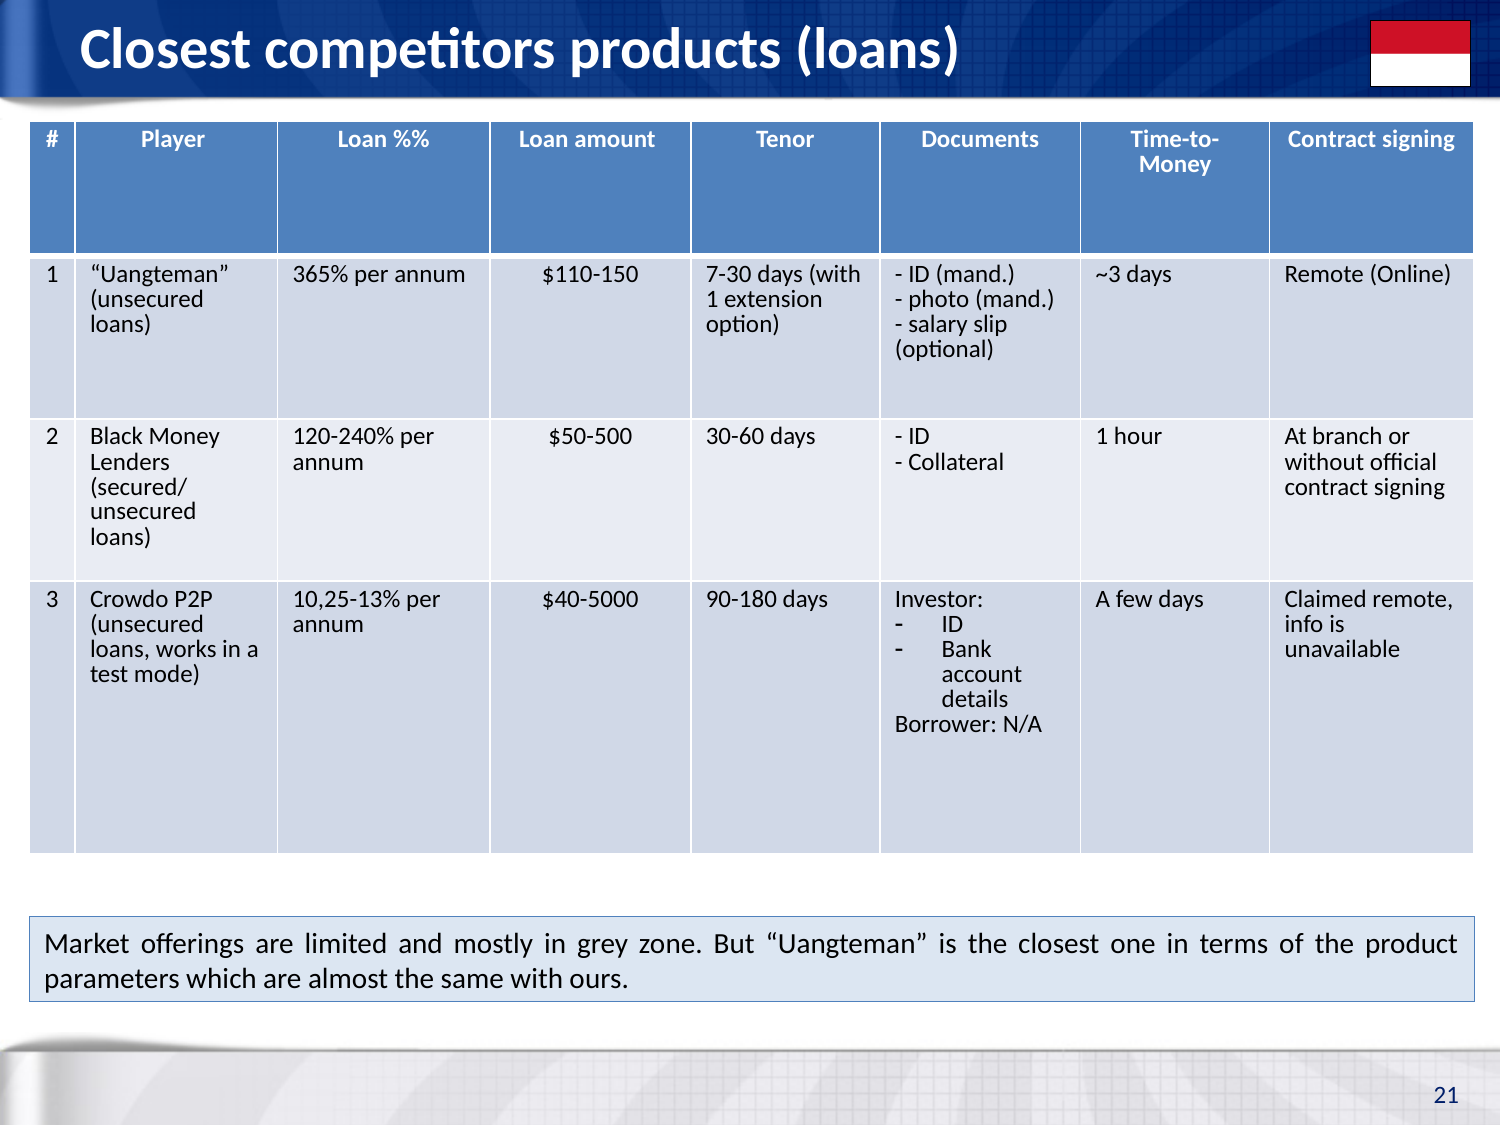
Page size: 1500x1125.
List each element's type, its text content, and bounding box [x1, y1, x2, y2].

title Closest competitors products (loans) [64, 19, 1404, 71]
table_cell 90-180 days [692, 582, 879, 853]
table_cell Investor: ID Bank account details Borrower: N/A [881, 582, 1080, 853]
table_cell 30-60 days [692, 420, 879, 580]
table_header Contract signing [1270, 122, 1473, 253]
text_box Market offerings are limited and mostly in grey zone. But “Uangteman” is the closest one in terms of the product parameters which are almost the same with ours. [29, 916, 1475, 1002]
table_cell 365% per annum [278, 259, 489, 418]
table_cell ~3 days [1081, 259, 1269, 418]
picture [0, 1032, 1500, 1125]
table_header Loan %% [278, 122, 489, 253]
table_cell - ID (mand.) - photo (mand.) - salary slip (optional) [881, 259, 1080, 418]
table_cell 2 [30, 420, 74, 580]
table_header Tenor [692, 122, 879, 253]
table_cell Crowdo P2P (unsecured loans, works in a test mode) [76, 582, 277, 853]
table_cell At branch or without official contract signing [1270, 420, 1473, 580]
table_cell $50-500 [491, 420, 690, 580]
picture [0, 0, 1500, 120]
table_cell 10,25-13% per annum [278, 582, 489, 853]
table_cell 120-240% per annum [278, 420, 489, 580]
table_cell Black Money Lenders (secured/ unsecured loans) [76, 420, 277, 580]
table_cell $110-150 [491, 259, 690, 418]
table_header Documents [881, 122, 1080, 253]
table_cell - ID - Collateral [881, 420, 1080, 580]
table_header Time-to-Money [1081, 122, 1269, 253]
table_cell A few days [1081, 582, 1269, 853]
table_cell $40-5000 [491, 582, 690, 853]
table_cell Claimed remote, info is unavailable [1270, 582, 1473, 853]
slide_number 21 [1356, 1070, 1475, 1117]
table_header # [30, 122, 74, 253]
table_cell Remote (Online) [1270, 259, 1473, 418]
table_header Player [76, 122, 277, 253]
table_header Loan amount [491, 122, 690, 253]
table_cell 3 [30, 582, 74, 853]
table_cell 7-30 days (with 1 extension option) [692, 259, 879, 418]
table_cell “Uangteman” (unsecured loans) [76, 259, 277, 418]
table_cell 1 [30, 259, 74, 418]
table_cell 1 hour [1081, 420, 1269, 580]
